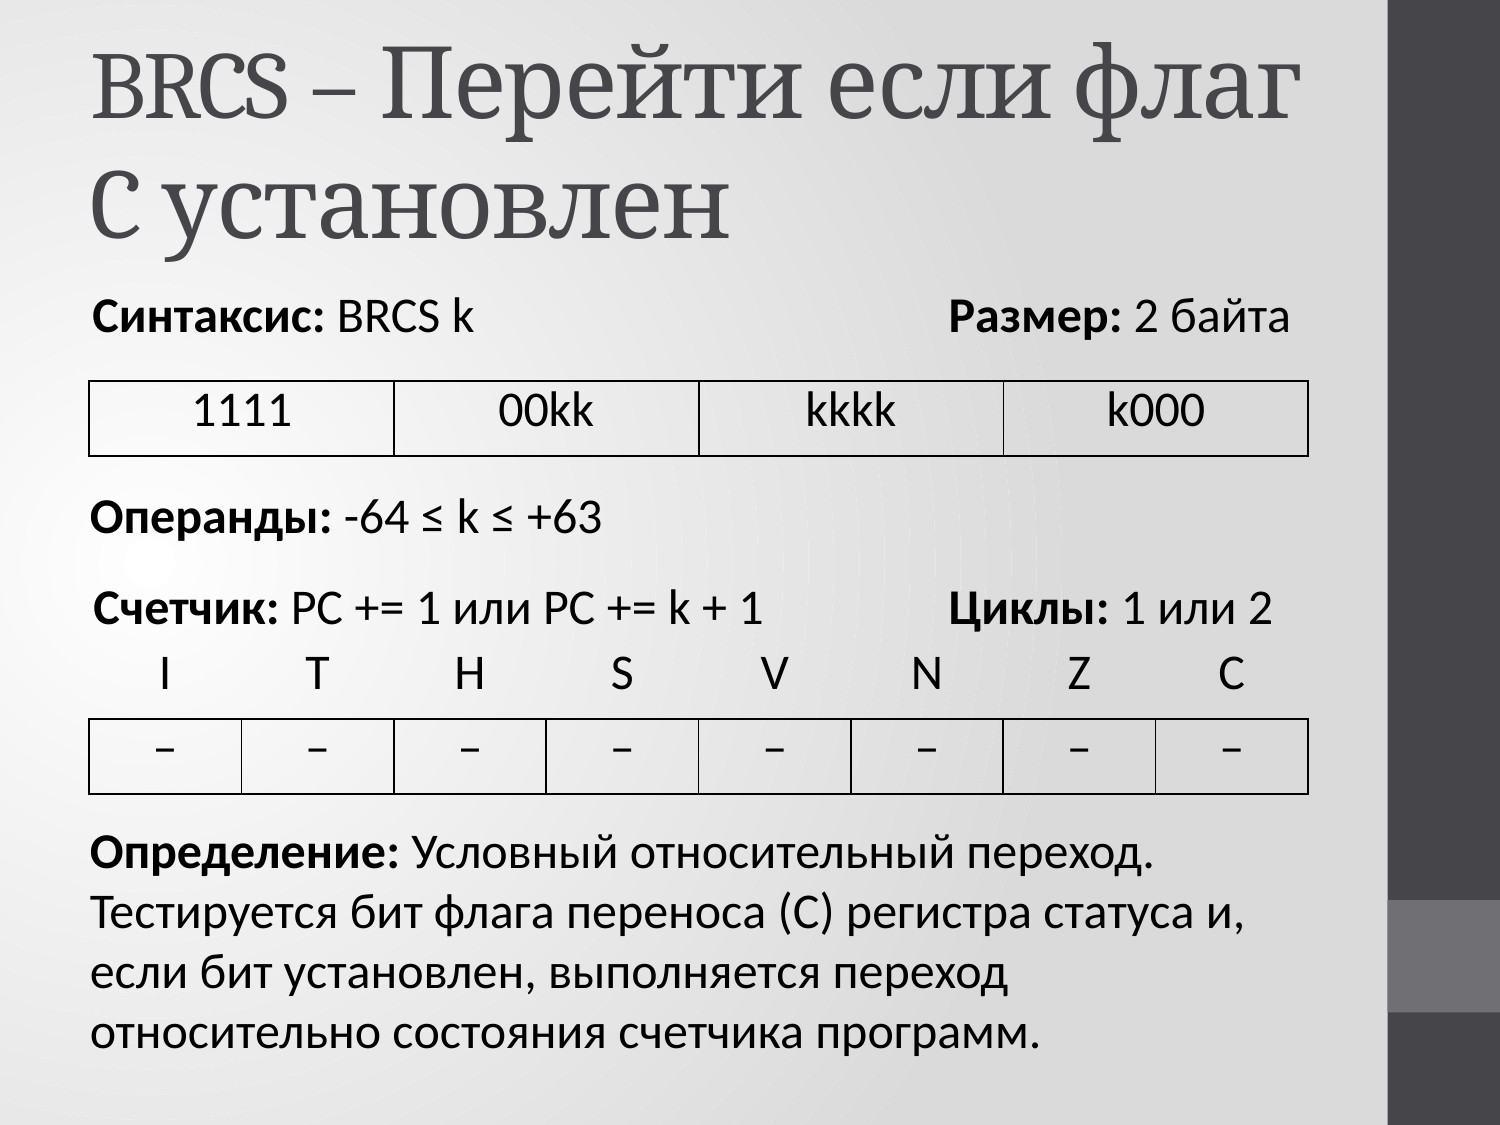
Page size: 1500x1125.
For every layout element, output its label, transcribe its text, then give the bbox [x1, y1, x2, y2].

table_header 00kk [395, 382, 698, 455]
title BRCS – Перейти если флаг C установлен [75, 45, 1325, 233]
table_header S [546, 644, 699, 718]
table_cell – [1004, 720, 1155, 793]
table_header H [394, 644, 546, 718]
table_cell – [1156, 720, 1307, 793]
text_box Синтаксис: BRCS k [77, 275, 490, 351]
table_cell – [547, 720, 698, 793]
table_cell – [395, 720, 545, 793]
table_cell – [852, 720, 1002, 793]
table_header N [851, 644, 1003, 718]
text_box Размер: 2 байта [933, 275, 1307, 351]
table_header k000 [1004, 382, 1307, 455]
table_header kkkk [700, 382, 1003, 455]
table_header 1111 [90, 382, 393, 455]
table_cell – [242, 720, 393, 793]
table_header T [241, 644, 394, 718]
table_header C [1156, 644, 1308, 718]
table_header I [89, 644, 241, 718]
table_cell – [699, 720, 850, 793]
text_box Определение: Условный относительный переход. Тестируется бит флага переноса (С) регистра статуса и, если бит установлен, выполняется переход относительно состояния счетчика программ. [75, 810, 1325, 1066]
table_cell – [90, 720, 241, 793]
table_header Z [1003, 644, 1156, 718]
text_box Счетчик: PC += 1 или PC += k + 1 [78, 566, 779, 642]
table_header V [699, 644, 851, 718]
text_box Циклы: 1 или 2 [933, 566, 1289, 642]
text_box Операнды: -64 ≤ k ≤ +63 [75, 476, 1325, 551]
